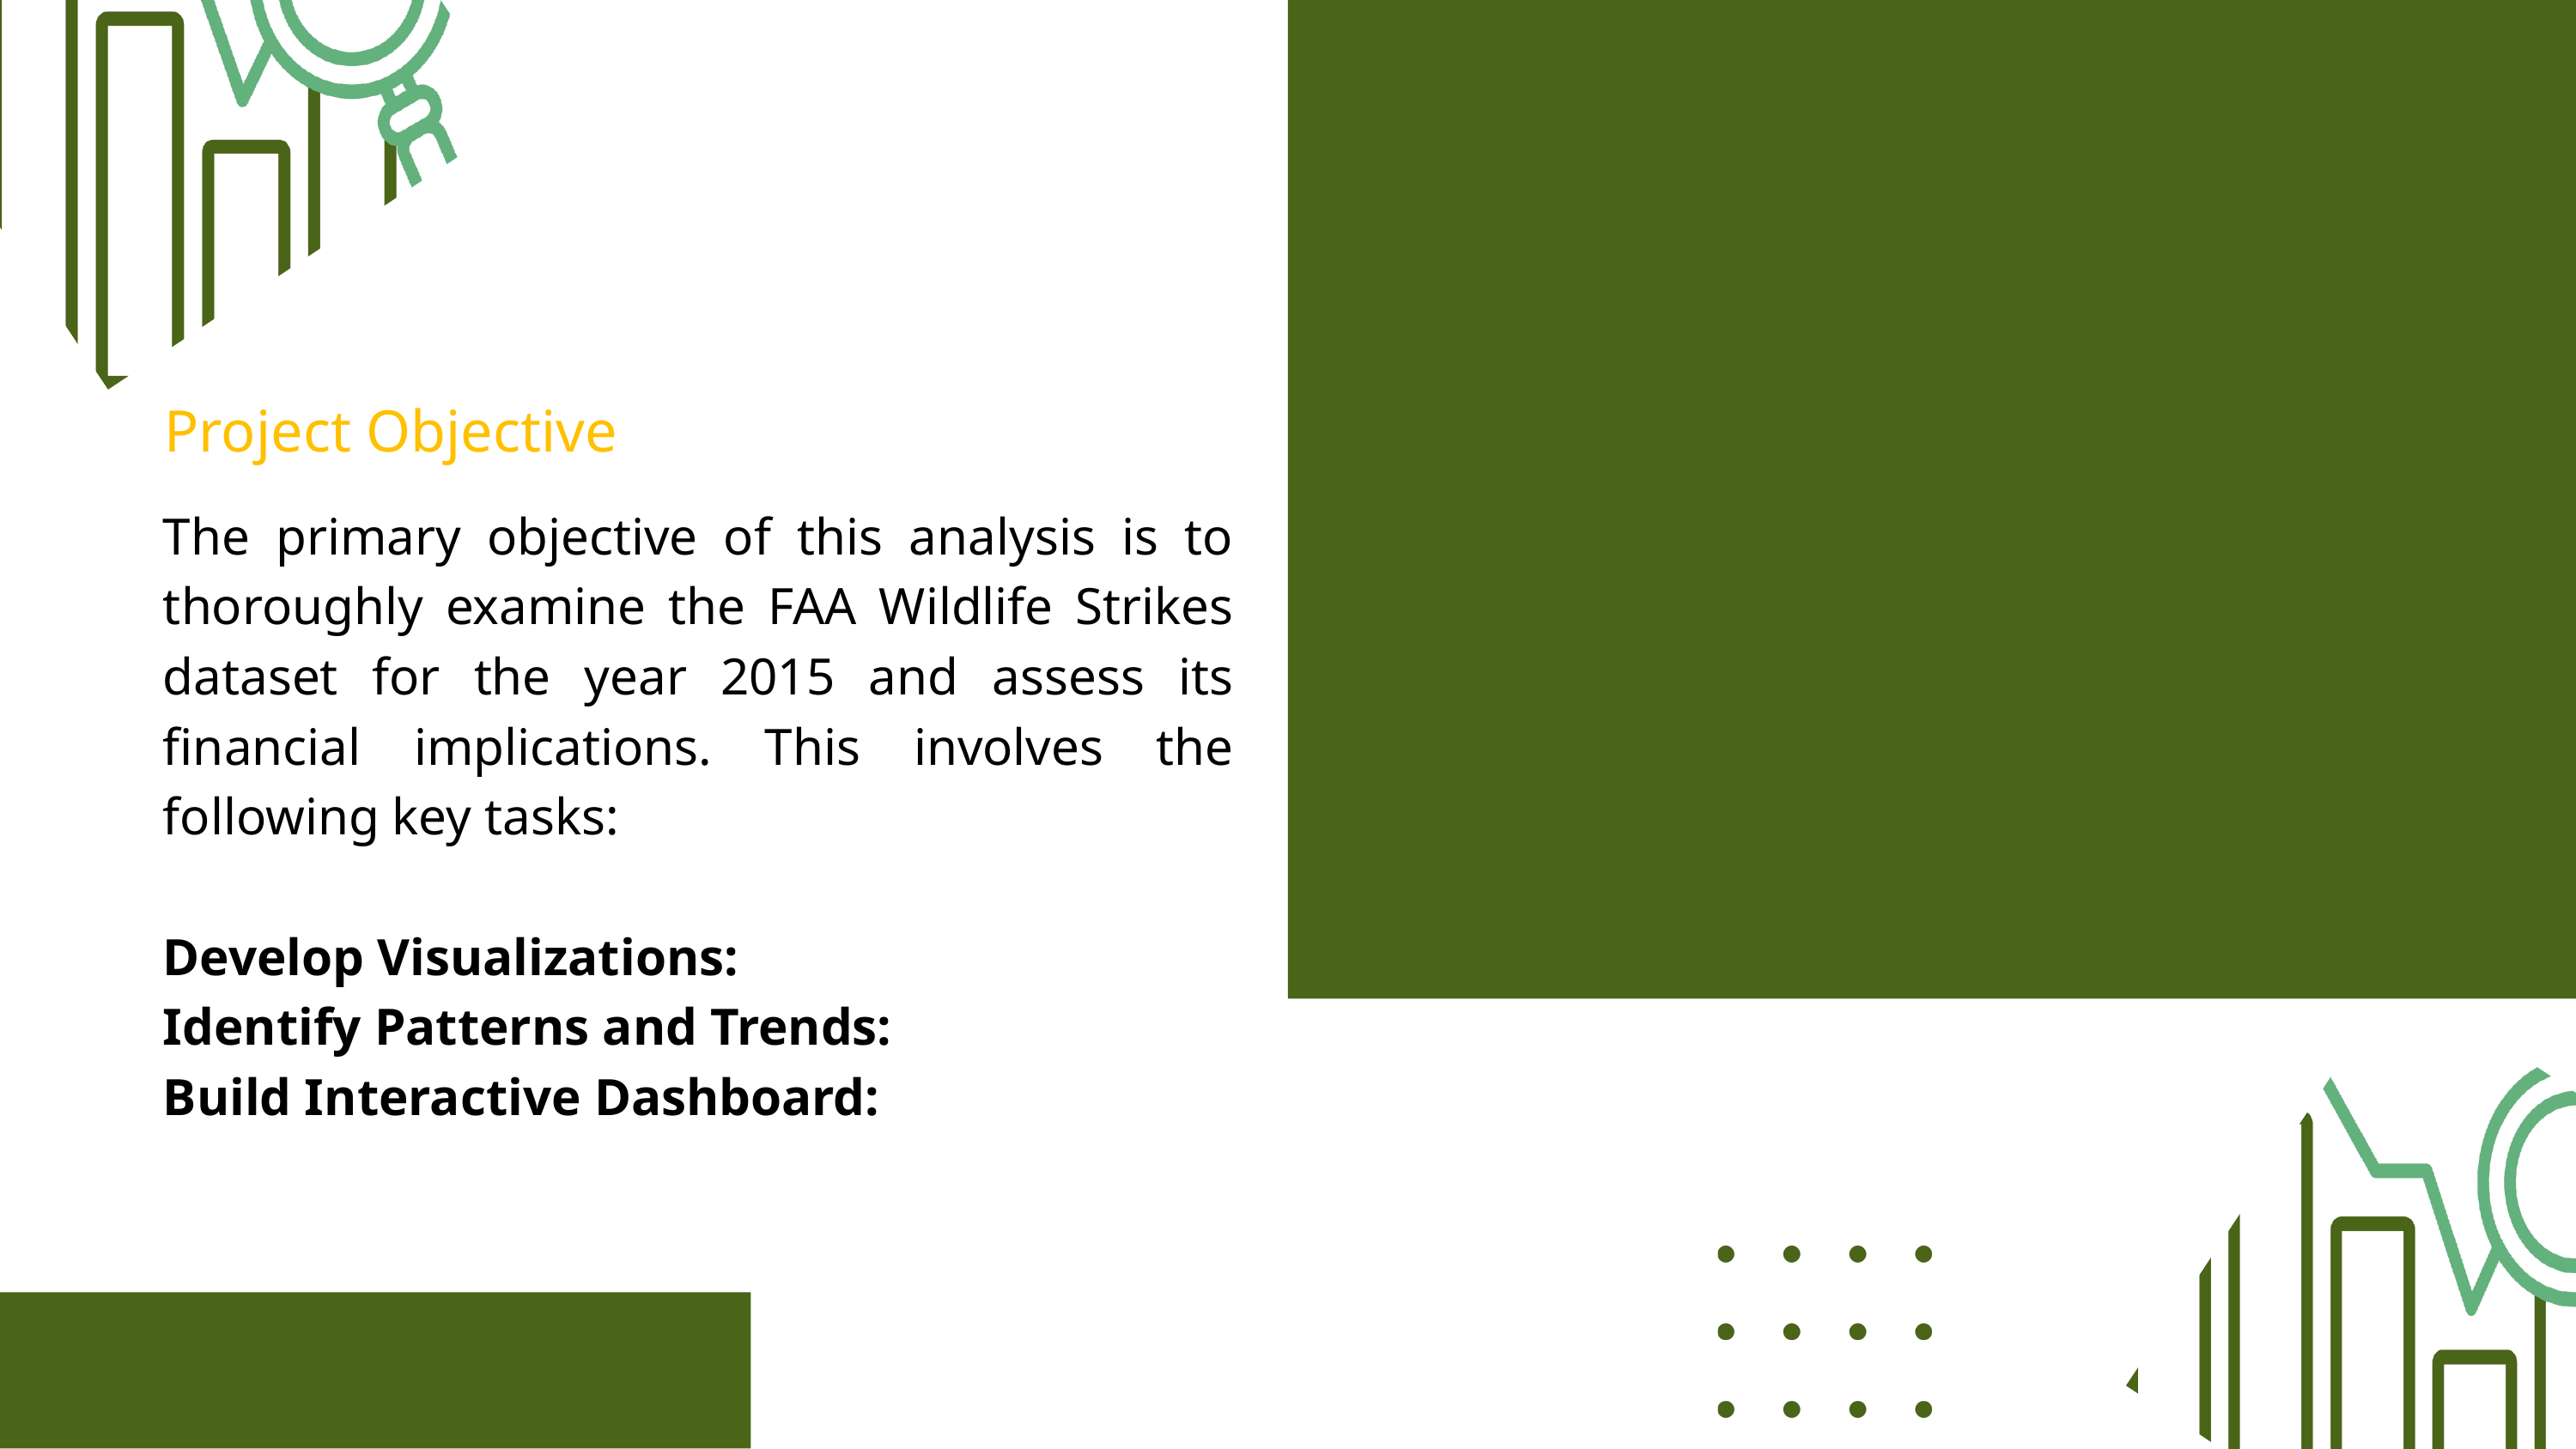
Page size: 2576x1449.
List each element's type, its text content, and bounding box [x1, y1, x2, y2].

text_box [239, 239, 1165, 1166]
text_box [1287, 0, 2576, 999]
text_box Project Objective [164, 413, 234, 464]
text_box The primary objective of this analysis is to thoroughly examine the FAA Wildlife Strikes dataset for the year 2015 and assess its financial implications. This involves the following key tasks: Develop Visualizations: Identify Patterns and Trends: Build Interactive Dashboard: [1169, 494, 1234, 1125]
text_box The primary objective of this analysis is to thoroughly examine the FAA Wildlife Strikes dataset for the year 2015 and assess its financial implications. This involves the following key tasks: Develop Visualizations: Identify Patterns and Trends: Build Interactive Dashboard: [162, 494, 234, 1125]
text_box [2125, 974, 2576, 1449]
text_box [1717, 1246, 1932, 1449]
text_box [0, 1292, 751, 1449]
text_box [0, 0, 519, 390]
